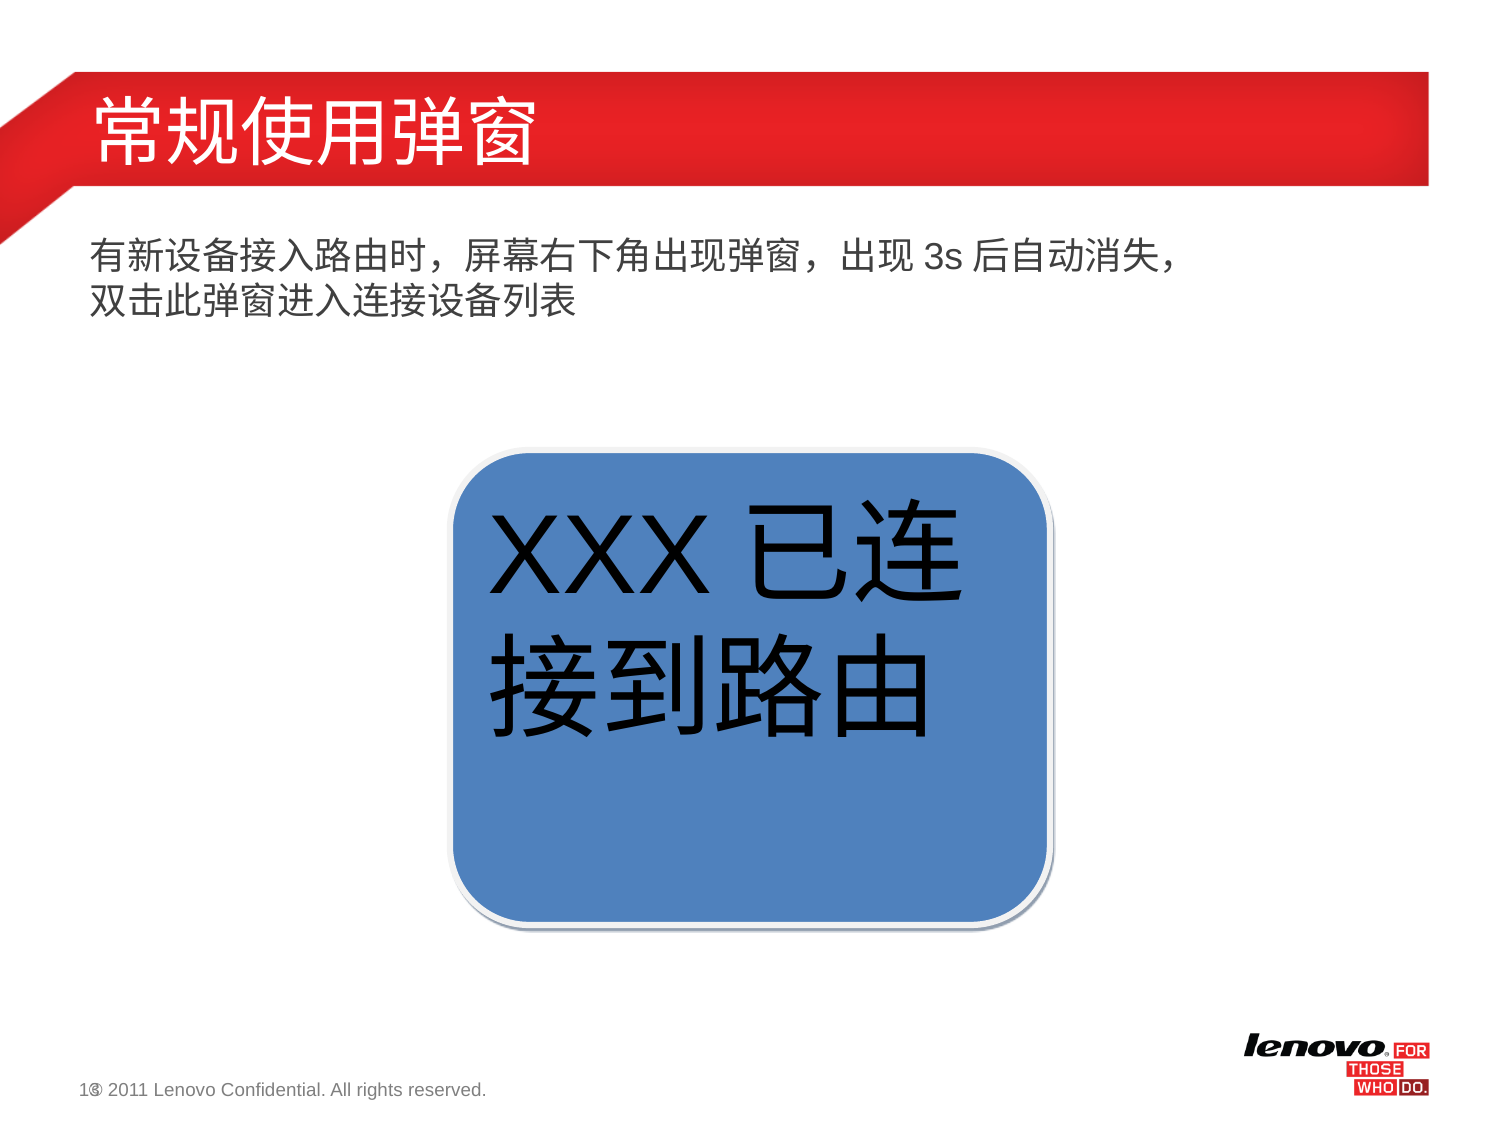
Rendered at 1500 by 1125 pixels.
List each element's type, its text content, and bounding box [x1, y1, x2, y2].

text_box XXX已连接到路由 [449, 450, 1050, 925]
picture [0, 0, 1500, 254]
text_box 有新设备接入路由时，屏幕右下角出现弹窗，出现3s后自动消失，双击此弹窗进入连接设备列表 [74, 224, 1213, 330]
title 常规使用弹窗 [75, 72, 1410, 187]
picture [1231, 982, 1444, 1125]
